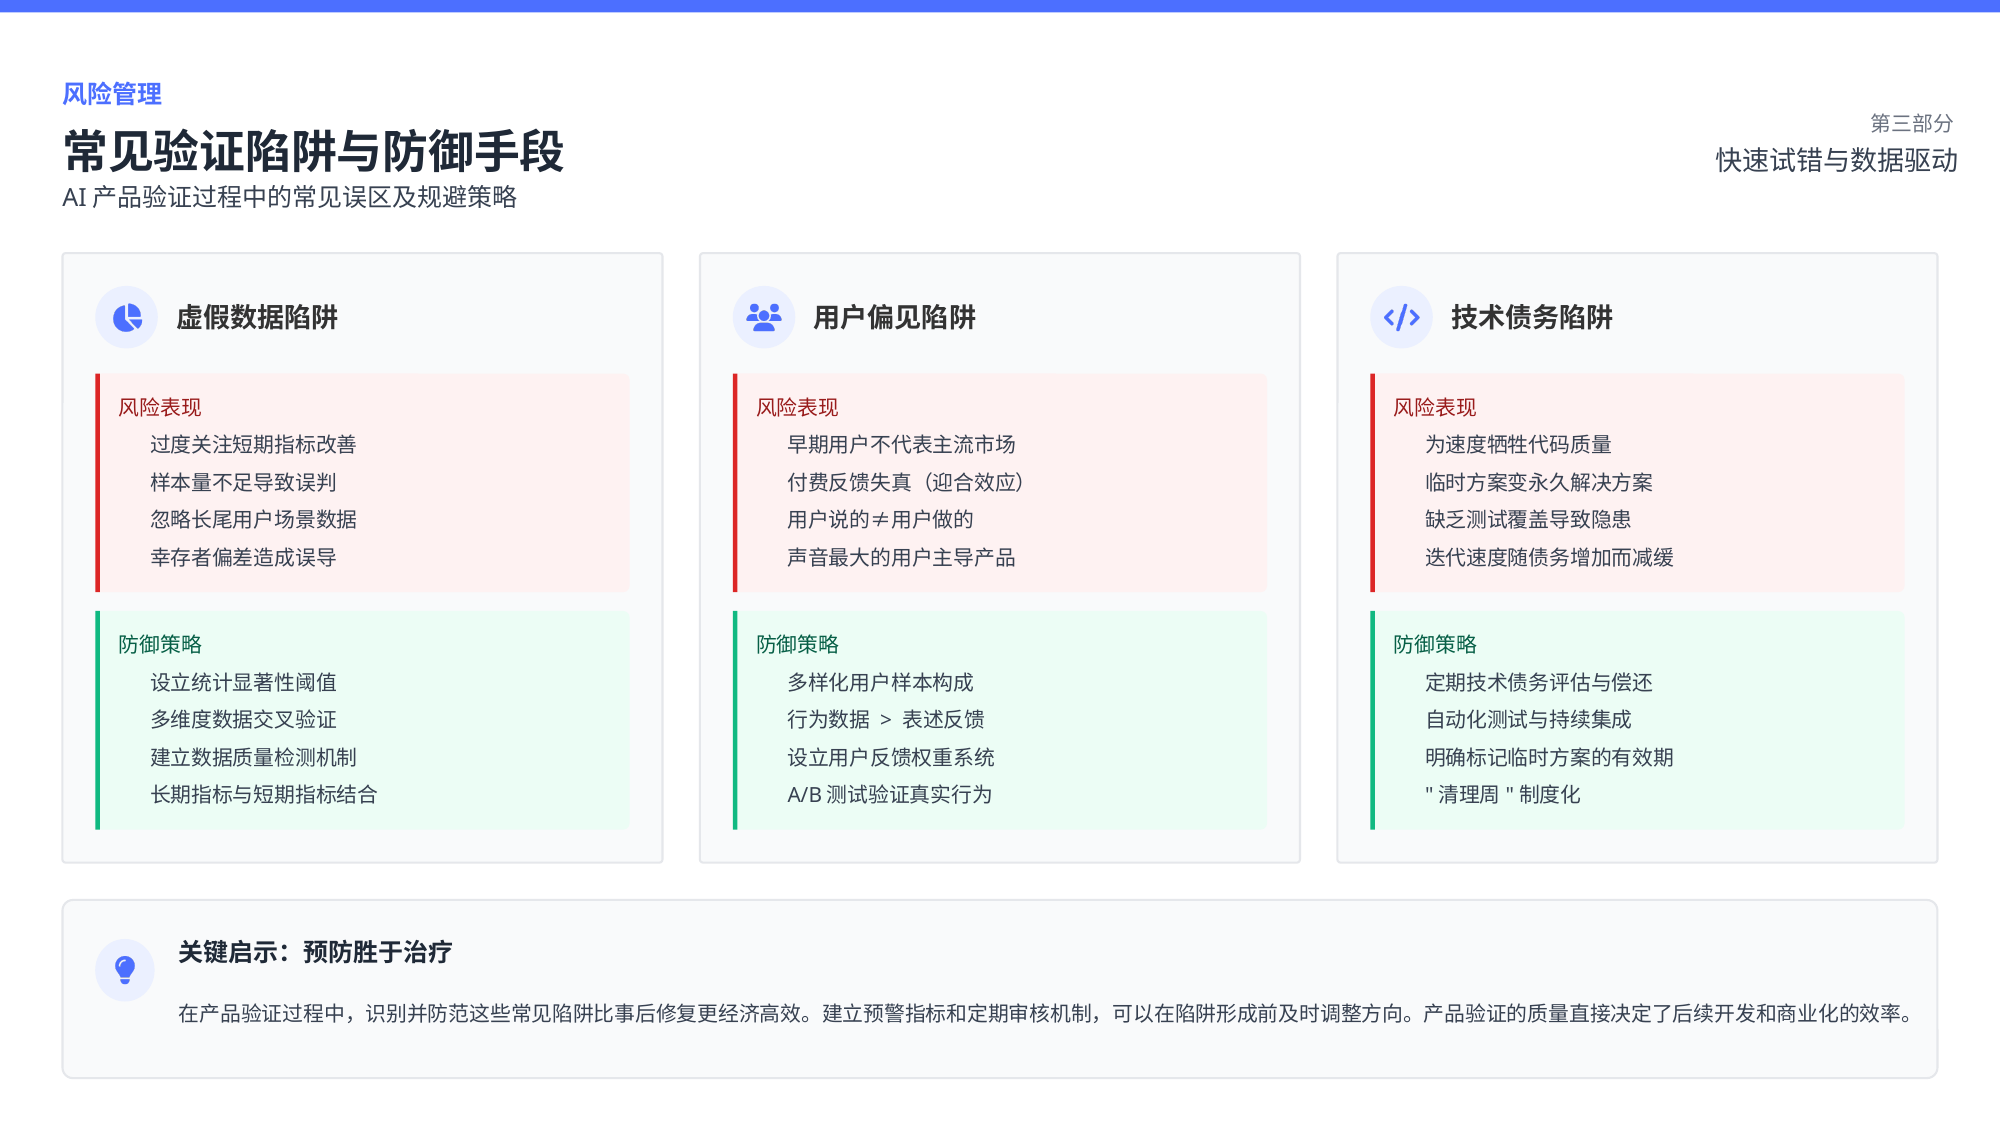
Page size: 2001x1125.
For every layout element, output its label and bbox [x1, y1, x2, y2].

picture [110, 303, 143, 332]
text_box [0, 0, 2000, 1125]
picture [113, 956, 136, 985]
picture [1383, 303, 1420, 332]
picture [746, 303, 783, 332]
